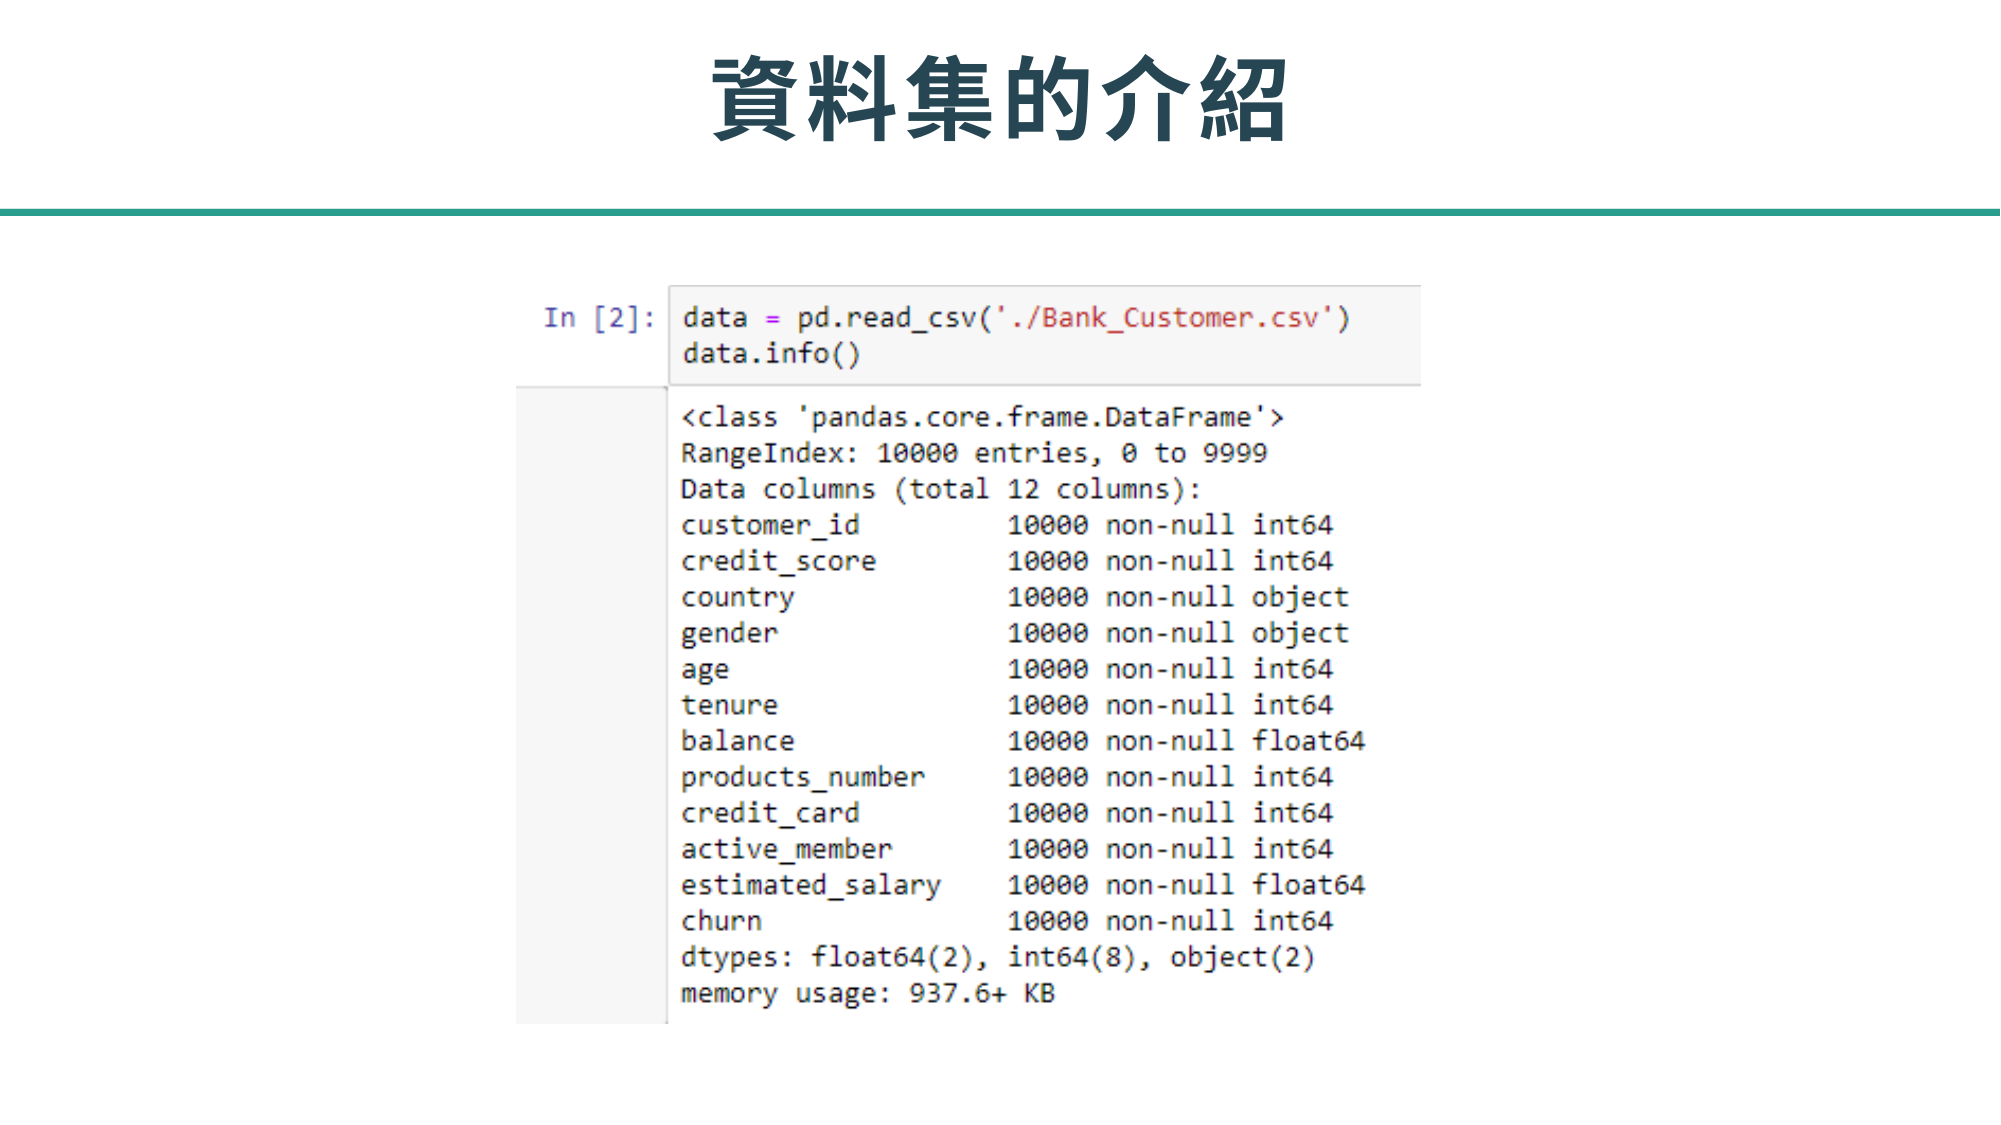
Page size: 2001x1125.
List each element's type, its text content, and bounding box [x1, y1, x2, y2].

picture [516, 285, 1421, 1025]
title 資料集的介紹 [0, 0, 2000, 209]
